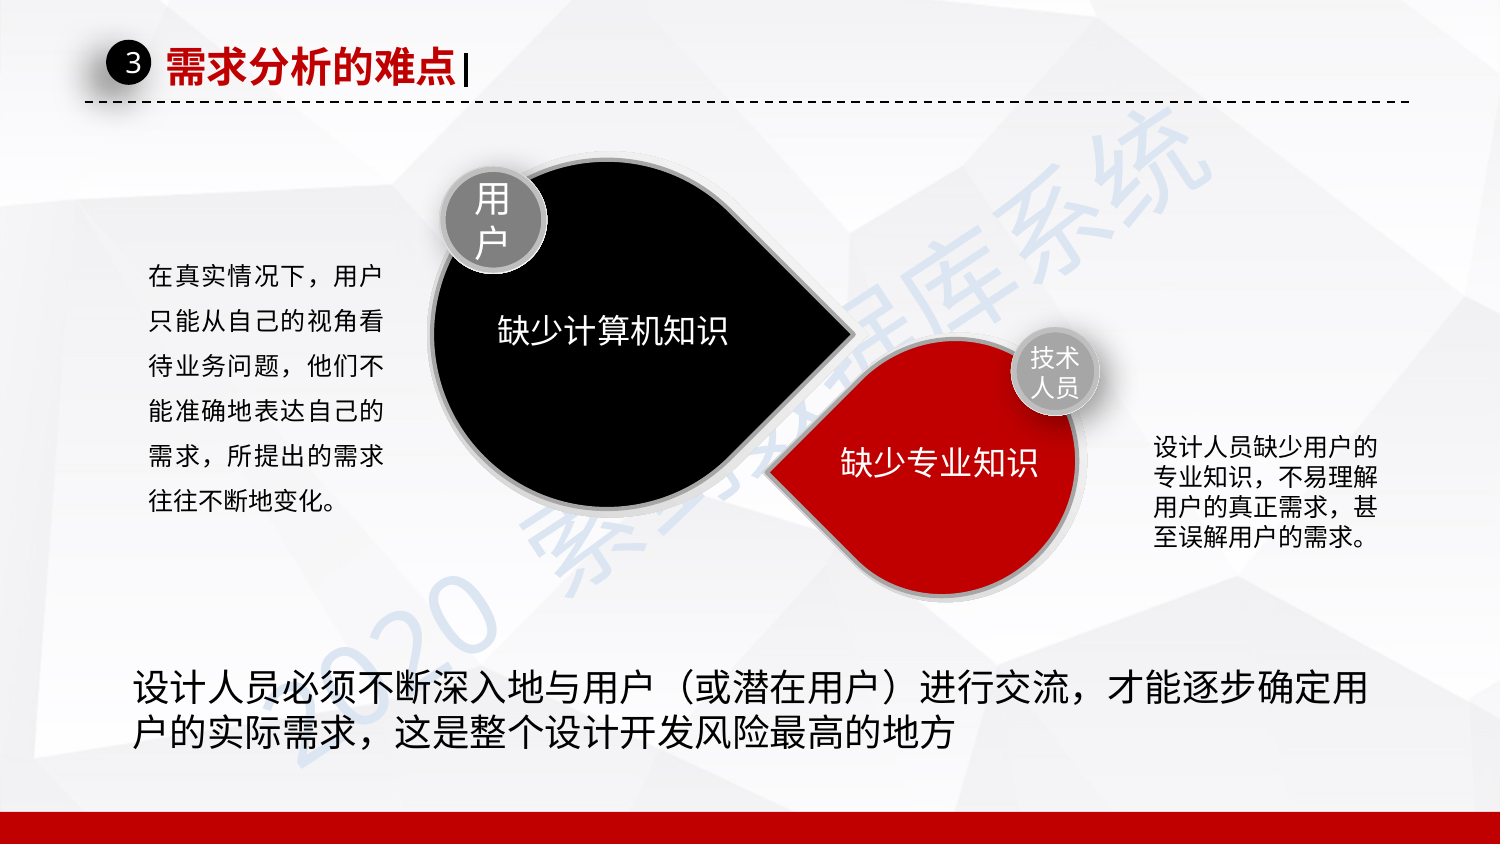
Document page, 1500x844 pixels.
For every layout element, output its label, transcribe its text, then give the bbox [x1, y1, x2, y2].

picture [0, 0, 1500, 810]
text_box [438, 165, 548, 275]
text_box [104, 46, 110, 79]
text_box 需求分析的难点 [150, 33, 473, 99]
text_box [0, 810, 1500, 844]
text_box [820, 328, 1084, 606]
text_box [1010, 326, 1100, 416]
text_box 设计人员缺少用户的专业知识，不易理解用户的真正需求，甚至误解用户的需求。 [1153, 431, 1389, 552]
text_box 在真实情况下，用户只能从自己的视角看待业务问题，他们不能准确地表达自己的需求，所提出的需求往往不断地变化。 [149, 245, 386, 516]
text_box 设计人员必须不断深入地与用户（或潜在用户）进行交流，才能逐步确定用户的实际需求，这是整个设计开发风险最高的地方 [131, 664, 1402, 755]
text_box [426, 151, 794, 518]
text_box 3 [110, 36, 149, 87]
